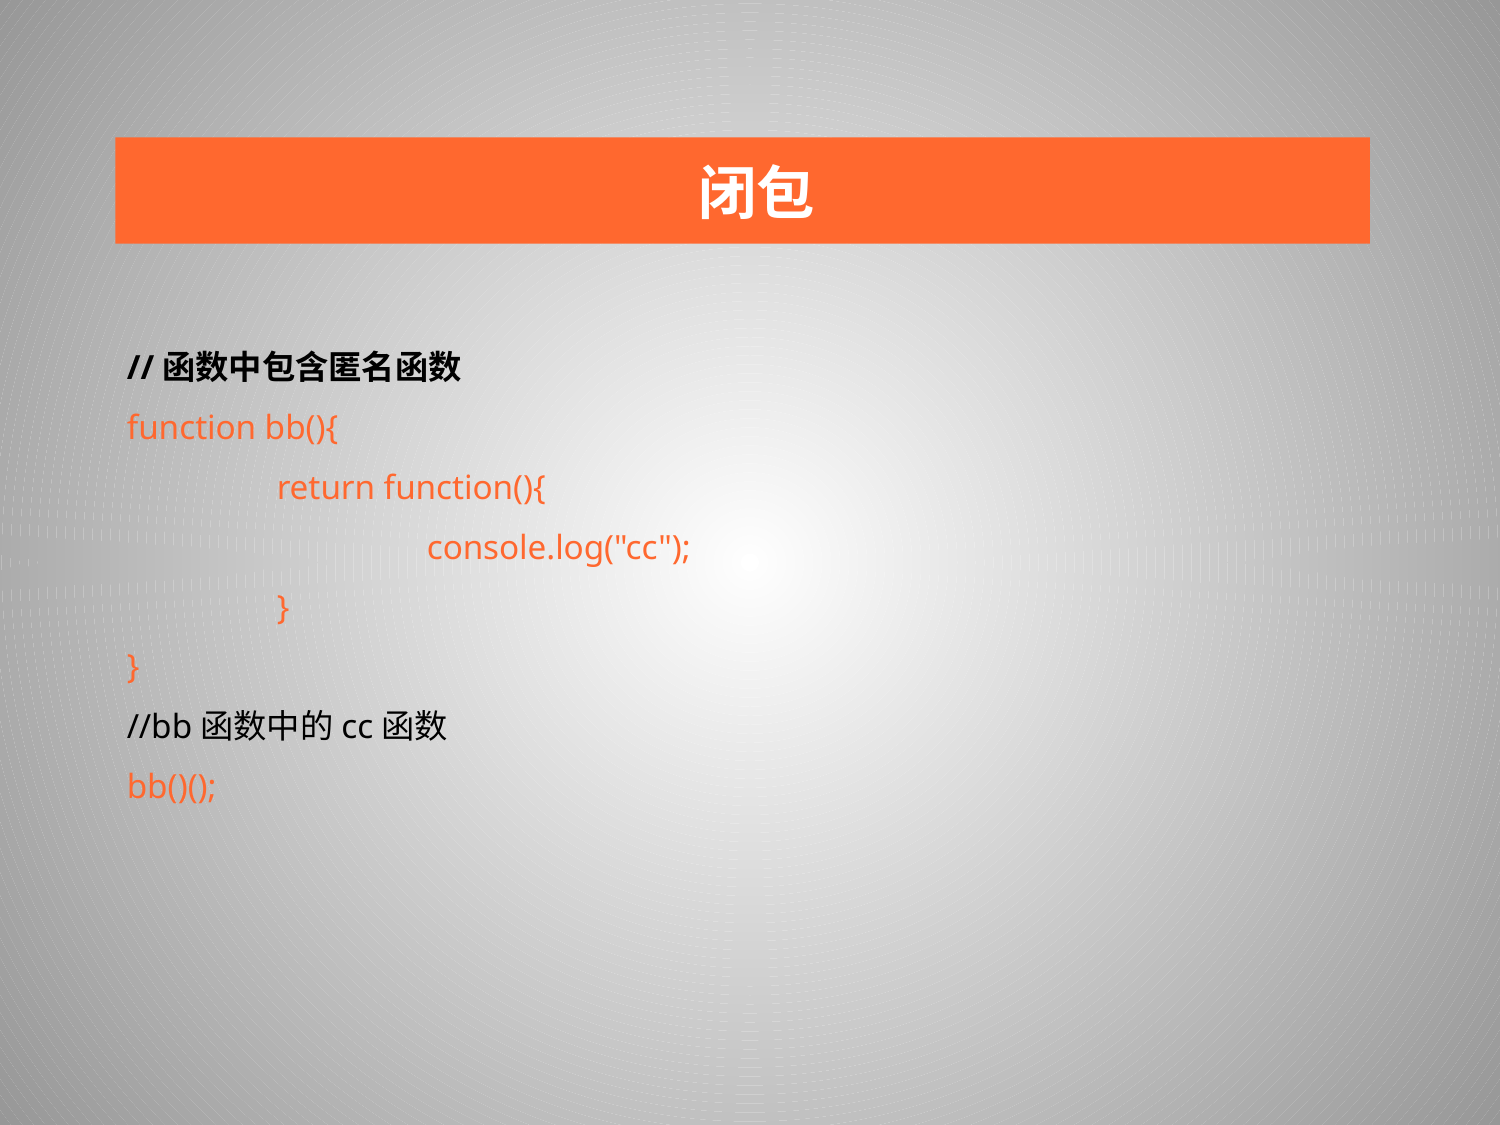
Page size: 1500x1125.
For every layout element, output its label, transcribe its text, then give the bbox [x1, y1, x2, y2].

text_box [115, 137, 1371, 244]
text_box //函数中包含匿名函数 function bb(){ return function(){ console.log("cc"); } } //bb函数中的cc函数 bb()(); [112, 279, 1367, 813]
